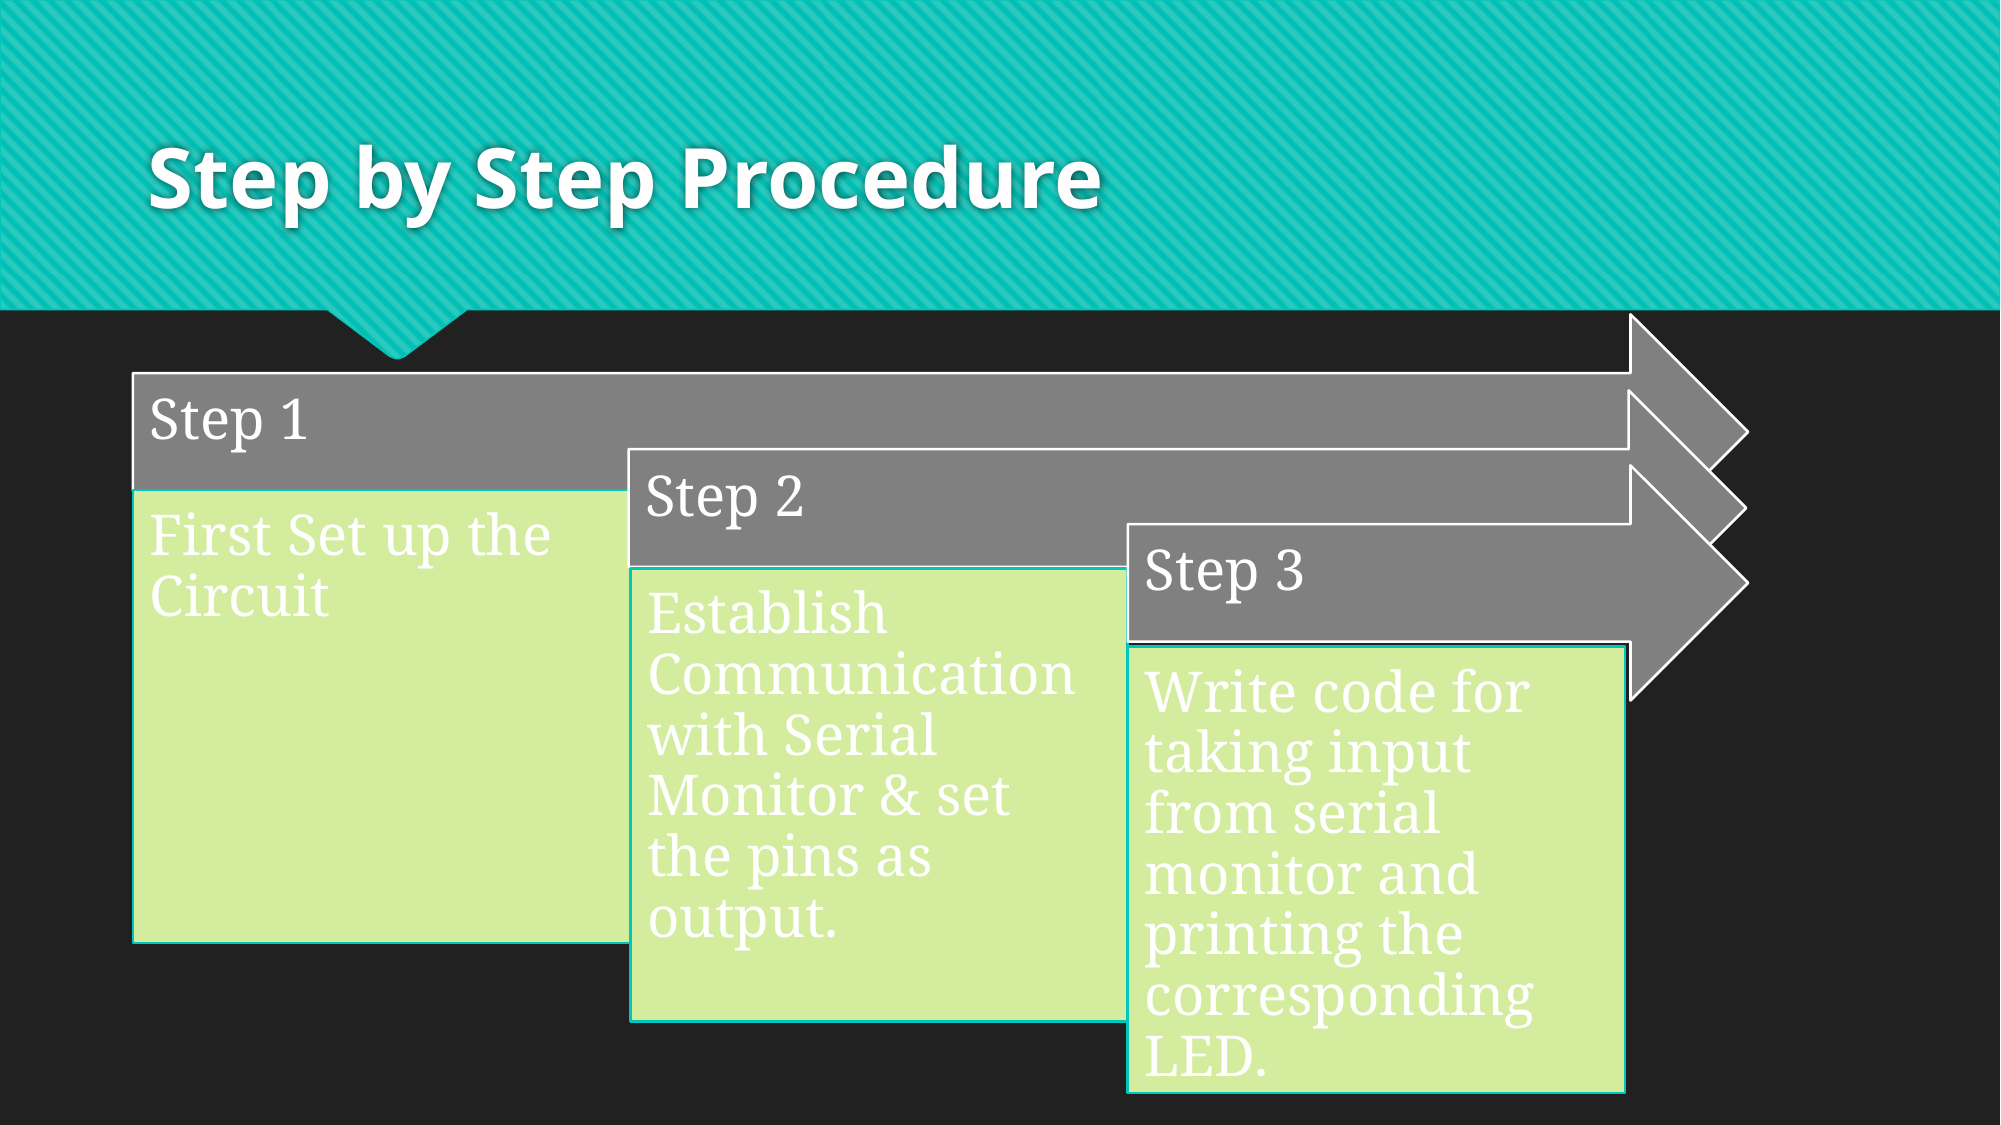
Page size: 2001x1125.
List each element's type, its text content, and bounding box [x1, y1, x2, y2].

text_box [132, 256, 1749, 1125]
title Step by Step Procedure [132, 73, 1868, 233]
